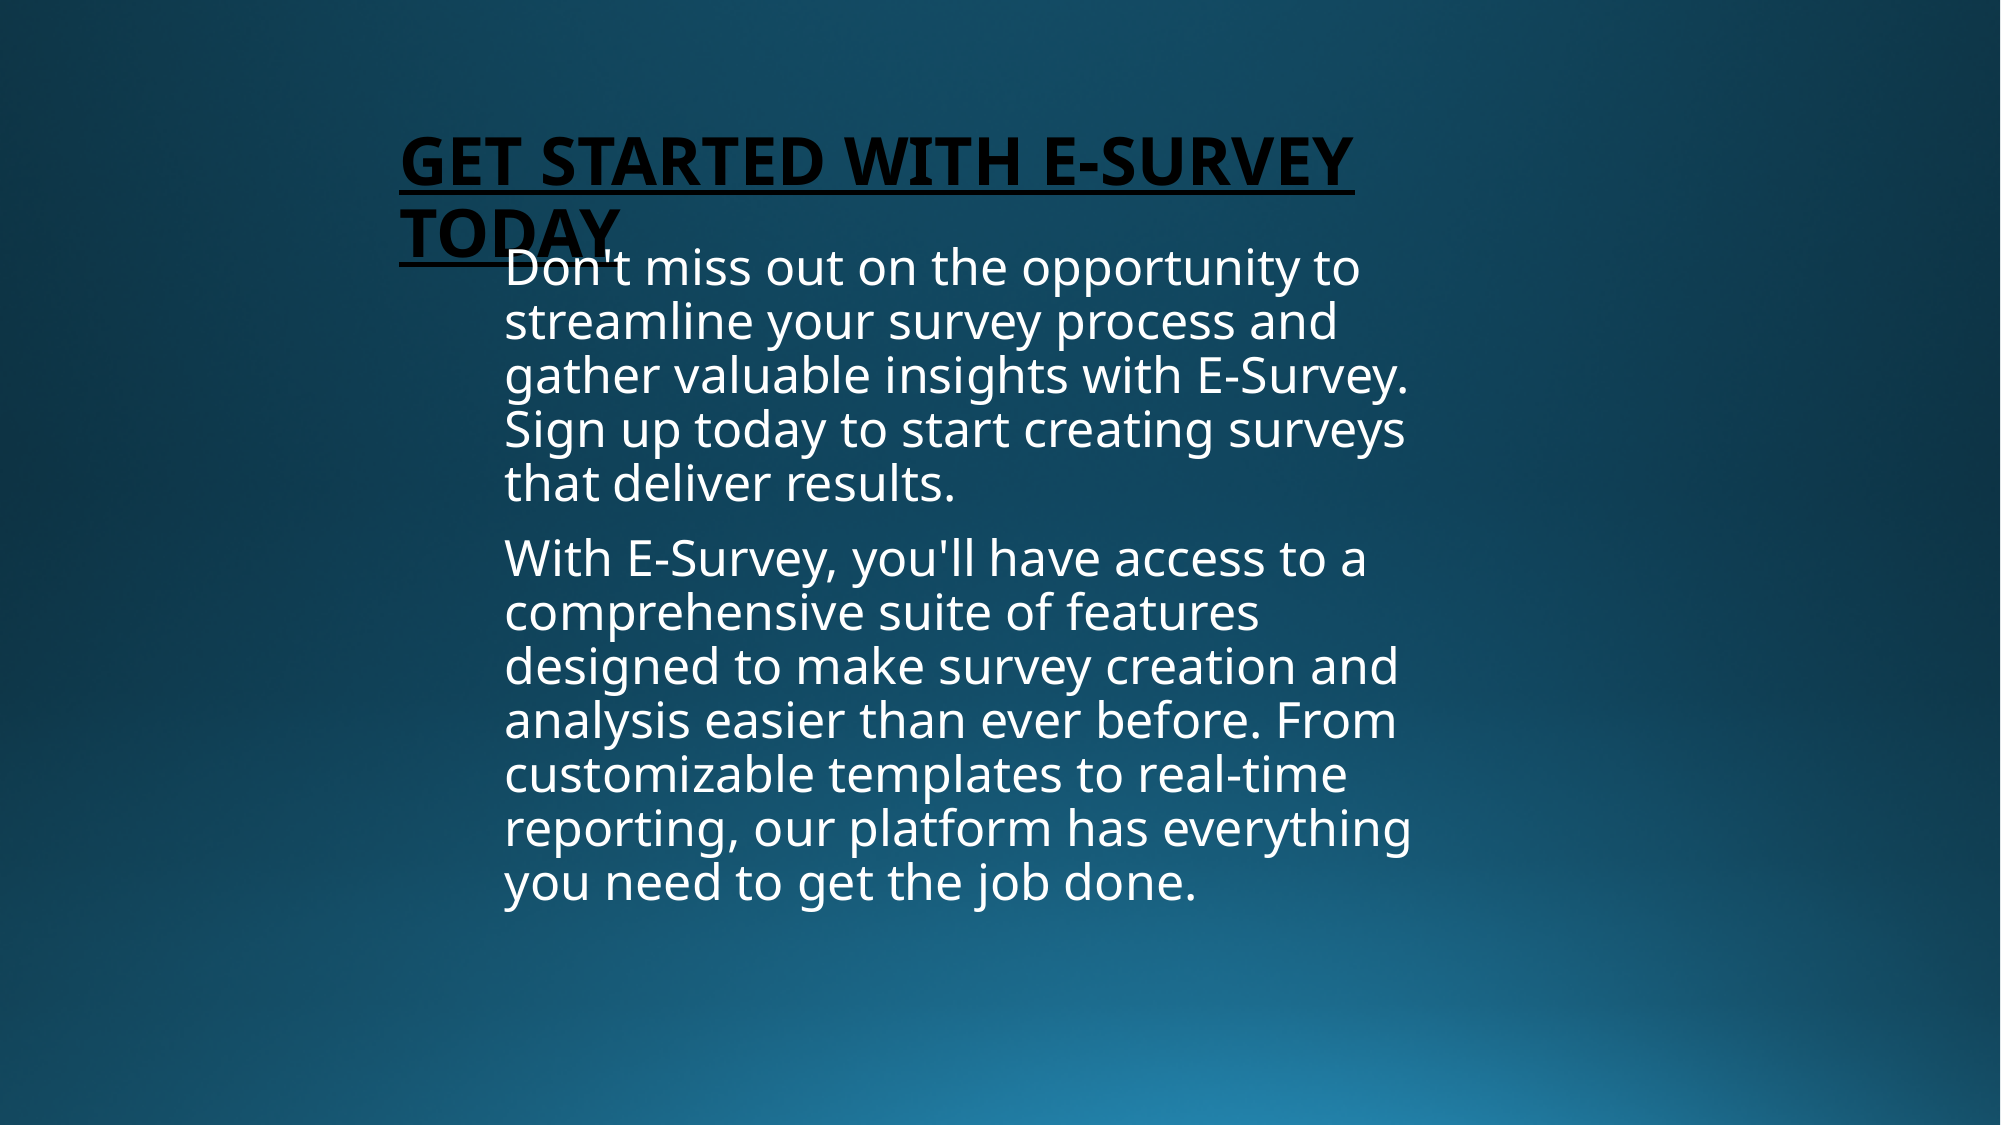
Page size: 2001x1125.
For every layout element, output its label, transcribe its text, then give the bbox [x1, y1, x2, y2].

title GET STARTED WITH E-SURVEY TODAY [384, 105, 1561, 295]
list Don't miss out on the opportunity to streamline your survey process and gather valuable insights with E-Survey. Sign up today to start creating surveys that deliver results. With E-Survey, you'll have access to a comprehensive suite of features designed to make survey creation and analysis easier than ever before. From customizable templates to real-time reporting, our platform has everything you need to get the job done. [490, 236, 1478, 917]
picture [0, 0, 2001, 1125]
